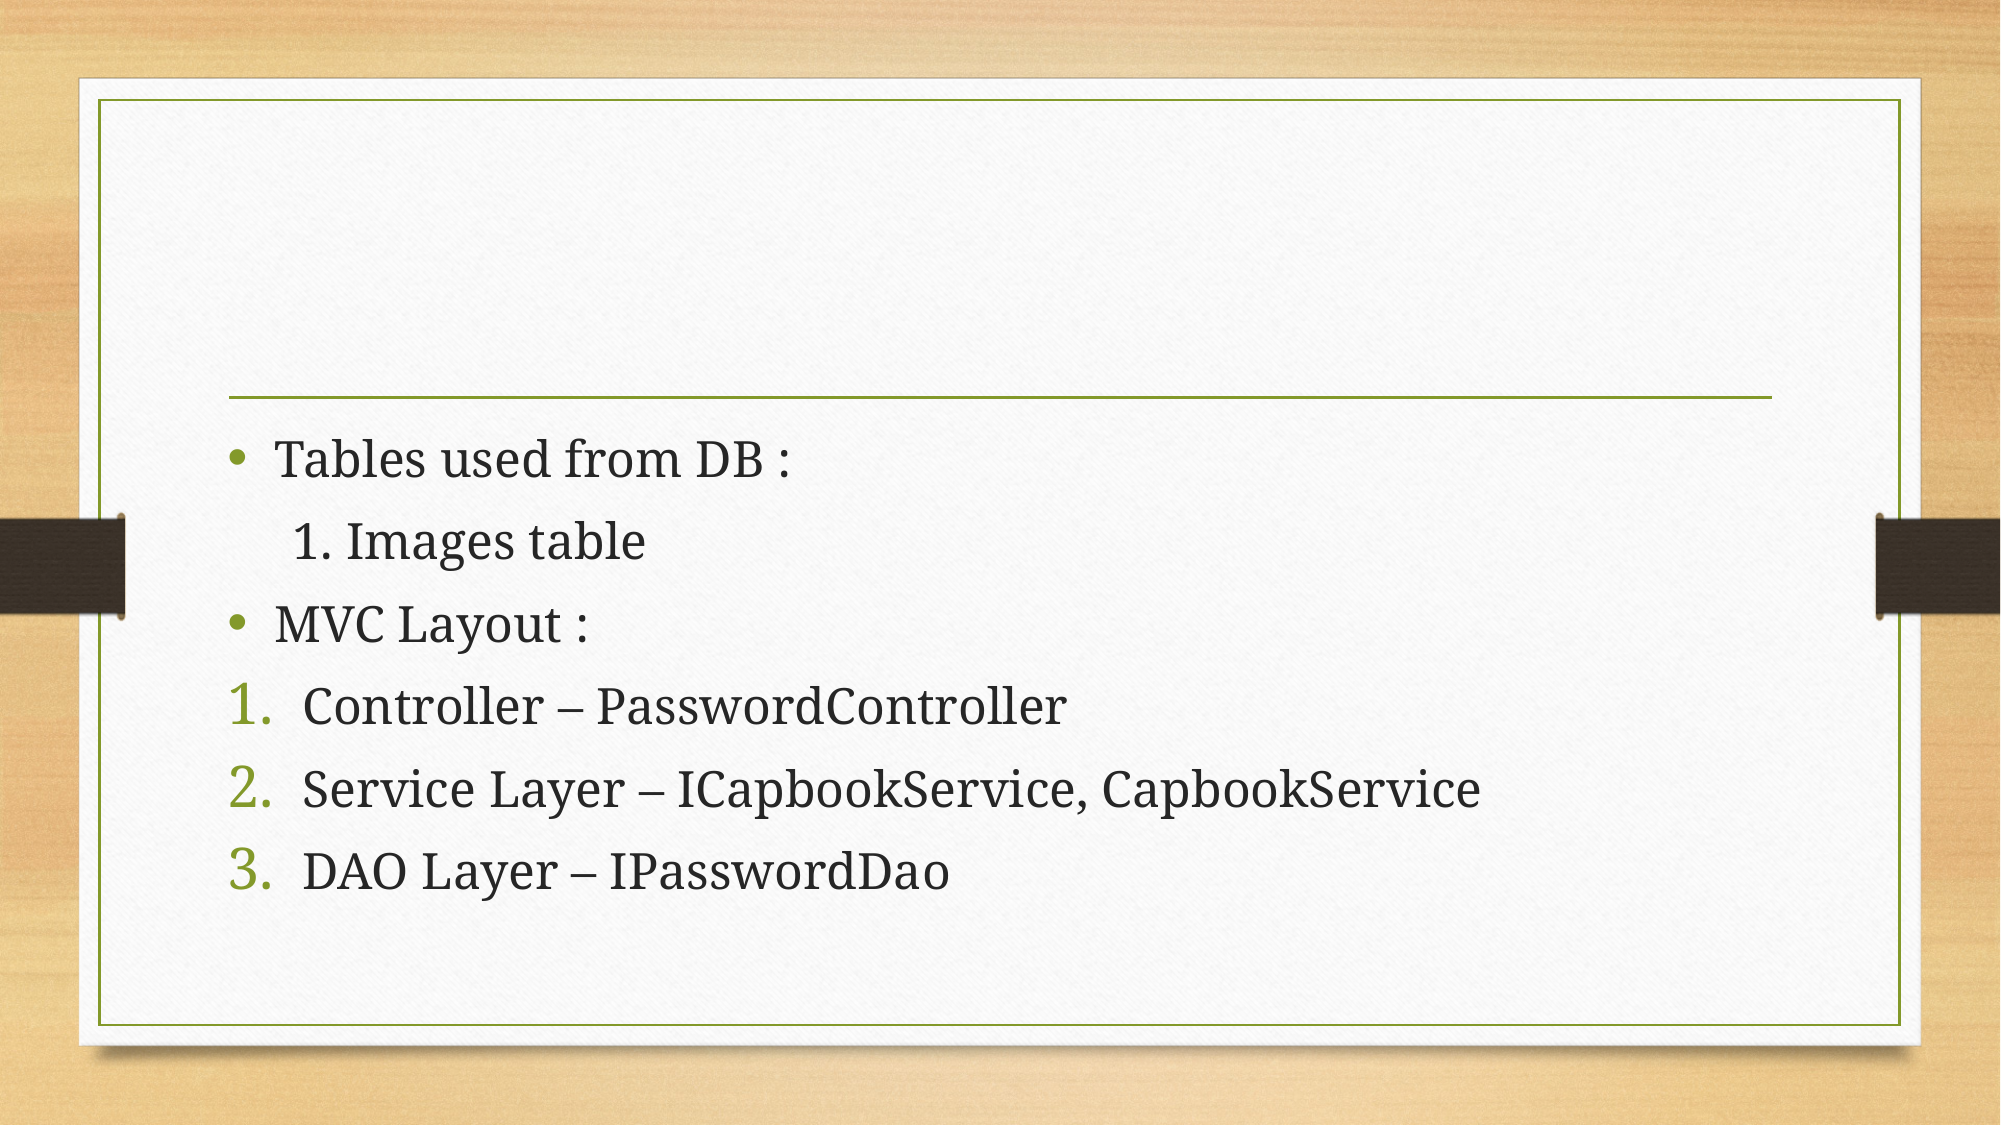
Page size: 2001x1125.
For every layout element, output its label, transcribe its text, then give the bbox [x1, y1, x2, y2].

picture [0, 0, 2001, 1125]
list Tables used from DB : 1. Images table MVC Layout : Controller – PasswordController Service Layer – ICapbookService, CapbookService DAO Layer – IPasswordDao [212, 419, 1788, 964]
